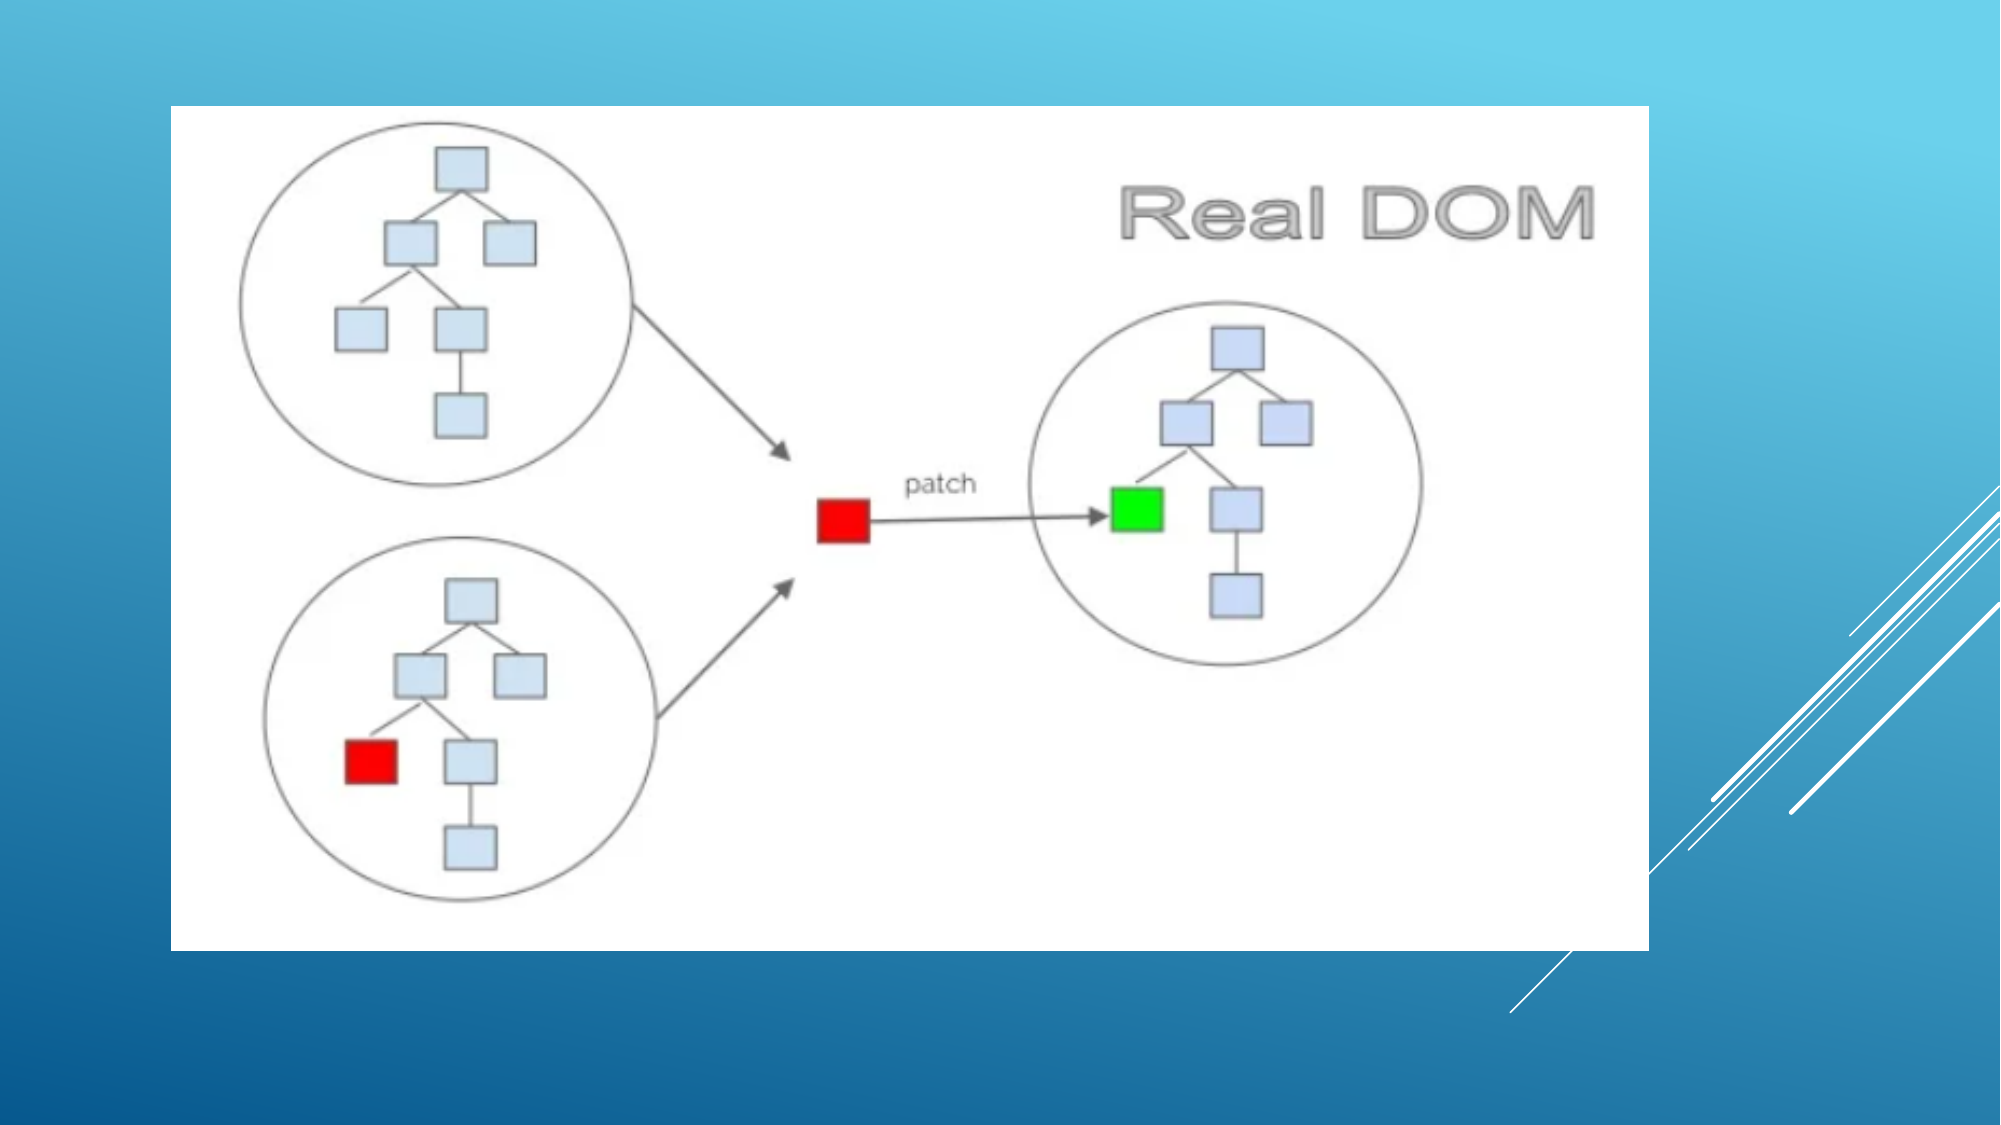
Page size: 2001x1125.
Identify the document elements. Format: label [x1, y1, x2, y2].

list [171, 106, 1649, 951]
